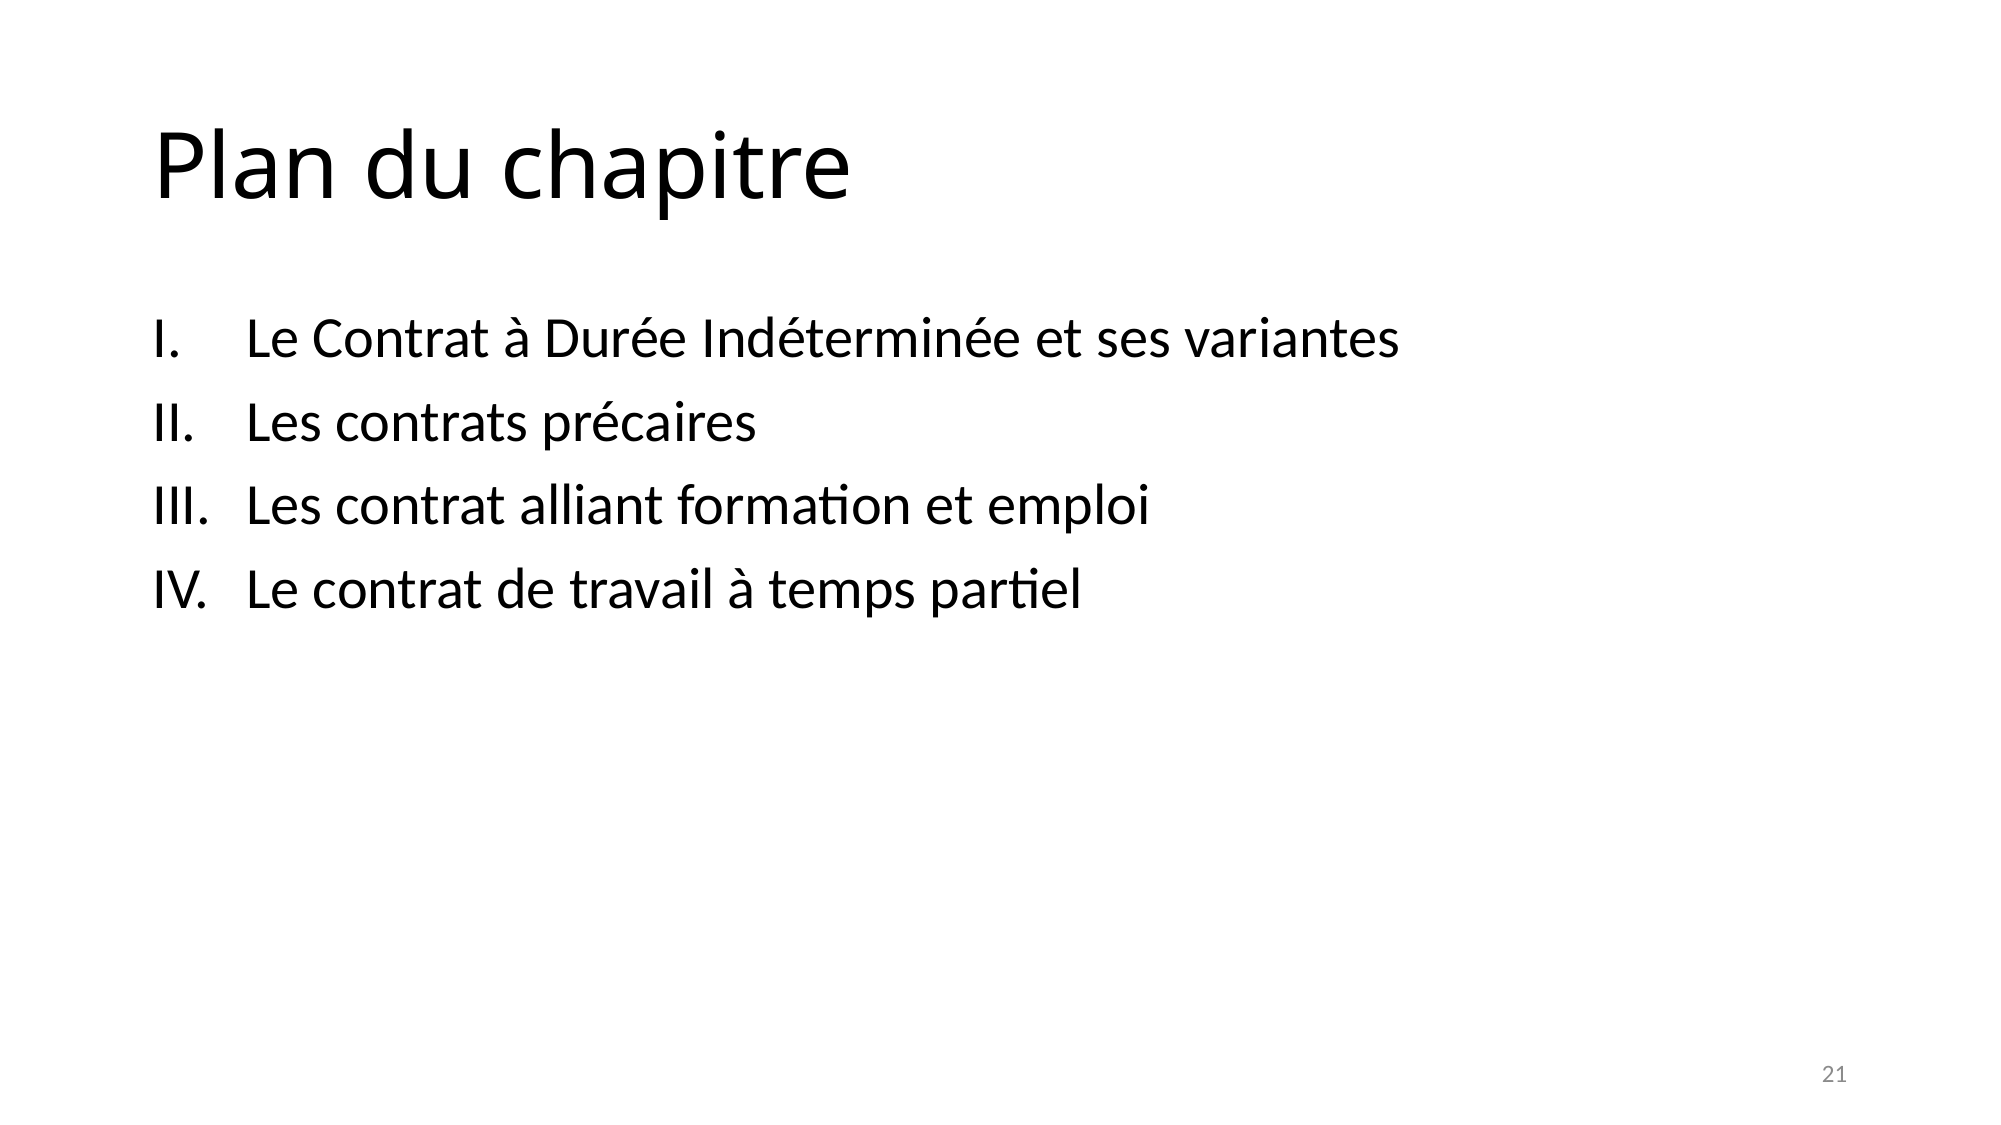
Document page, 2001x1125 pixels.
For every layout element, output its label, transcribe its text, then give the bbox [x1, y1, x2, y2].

title Plan du chapitre [137, 59, 1863, 278]
list Le Contrat à Durée Indéterminée et ses variantes Les contrats précaires Les contrat alliant formation et emploi Le contrat de travail à temps partiel [137, 299, 1863, 1014]
slide_number 21 [1412, 1042, 1863, 1103]
